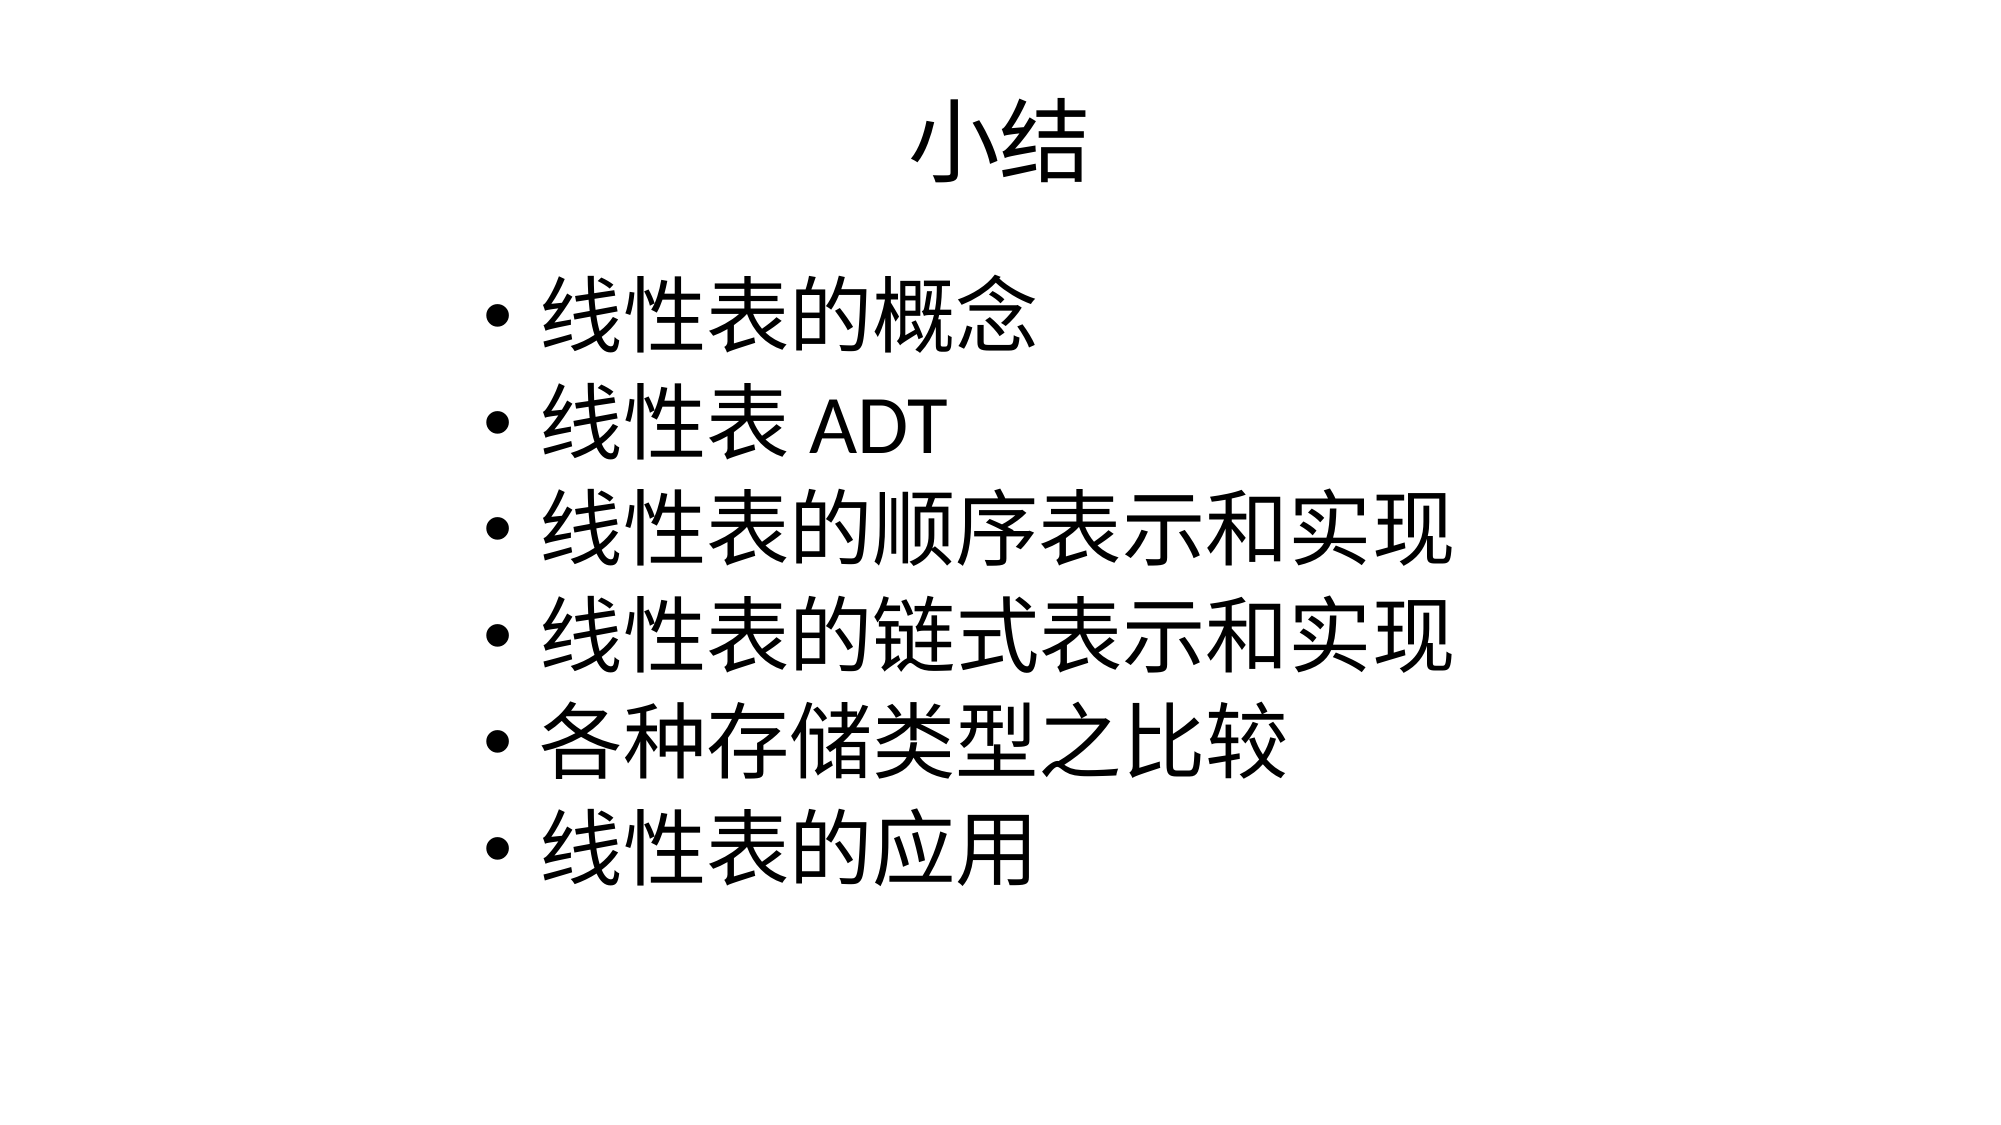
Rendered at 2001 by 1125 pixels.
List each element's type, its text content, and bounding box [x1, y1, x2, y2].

text_box 线性表的概念 线性表ADT 线性表的顺序表示和实现 线性表的链式表示和实现 各种存储类型之比较 线性表的应用 [468, 267, 1519, 905]
title 小结 [99, 45, 1900, 233]
